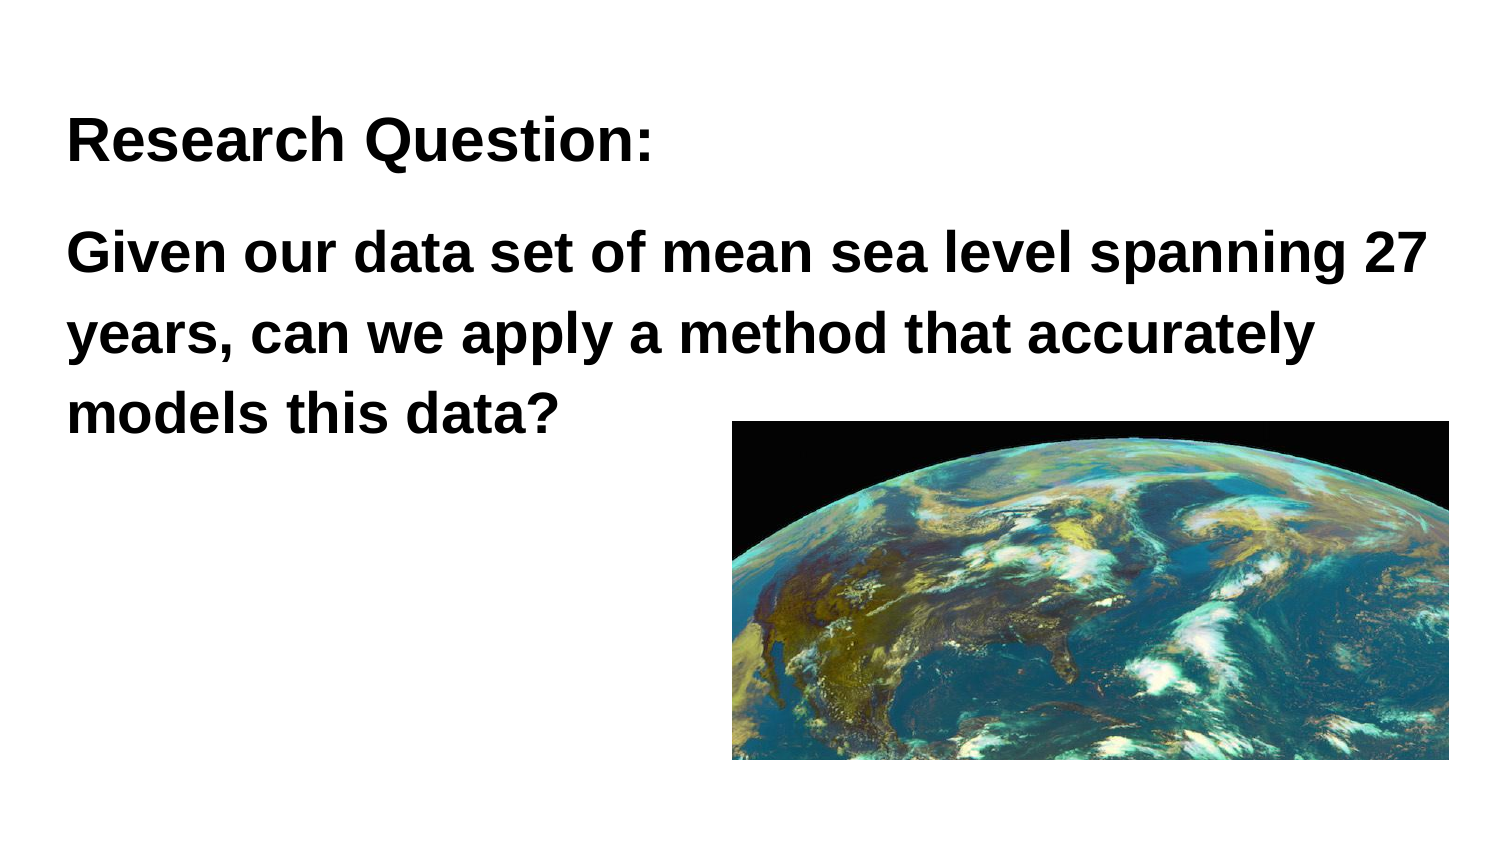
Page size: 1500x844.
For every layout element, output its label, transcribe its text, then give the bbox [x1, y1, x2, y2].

picture [732, 421, 1450, 760]
title Research Question: [51, 72, 1449, 189]
list Given our data set of mean sea level spanning 27 years, can we apply a method that accurately models this data? [51, 189, 1449, 750]
